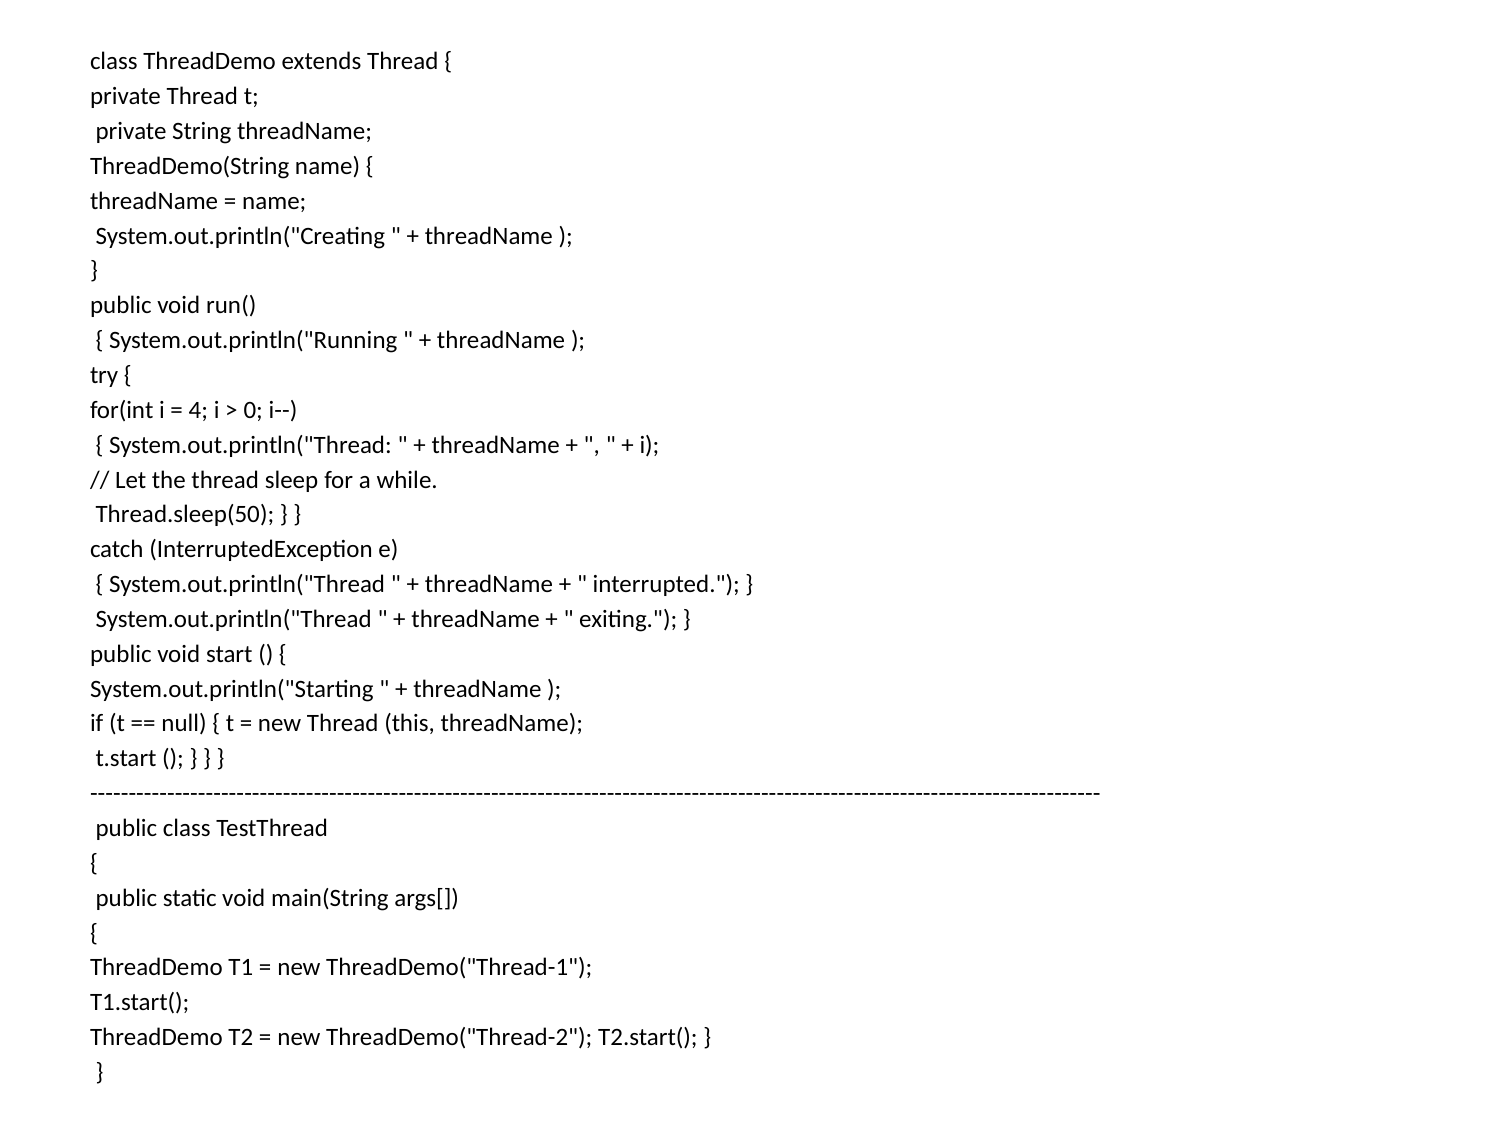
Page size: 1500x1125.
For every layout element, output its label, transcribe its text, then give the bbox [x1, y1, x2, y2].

list class ThreadDemo extends Thread { private Thread t; private String threadName; ThreadDemo(String name) { threadName = name; System.out.println("Creating " + threadName ); } public void run() { System.out.println("Running " + threadName ); try { for(int i = 4; i > 0; i--) { System.out.println("Thread: " + threadName + ", " + i); // Let the thread sleep for a while. Thread.sleep(50); } } catch (InterruptedException e) { System.out.println("Thread " + threadName + " interrupted."); } System.out.println("Thread " + threadName + " exiting."); } public void start () { System.out.println("Starting " + threadName ); if (t == null) { t = new Thread (this, threadName); t.start (); } } } ----------------------------------------------------------------------------------------------------------------------------------- public class TestThread { public static void main(String args[]) { ThreadDemo T1 = new ThreadDemo("Thread-1"); T1.start(); ThreadDemo T2 = new ThreadDemo("Thread-2"); T2.start(); } } [75, 37, 1425, 1100]
